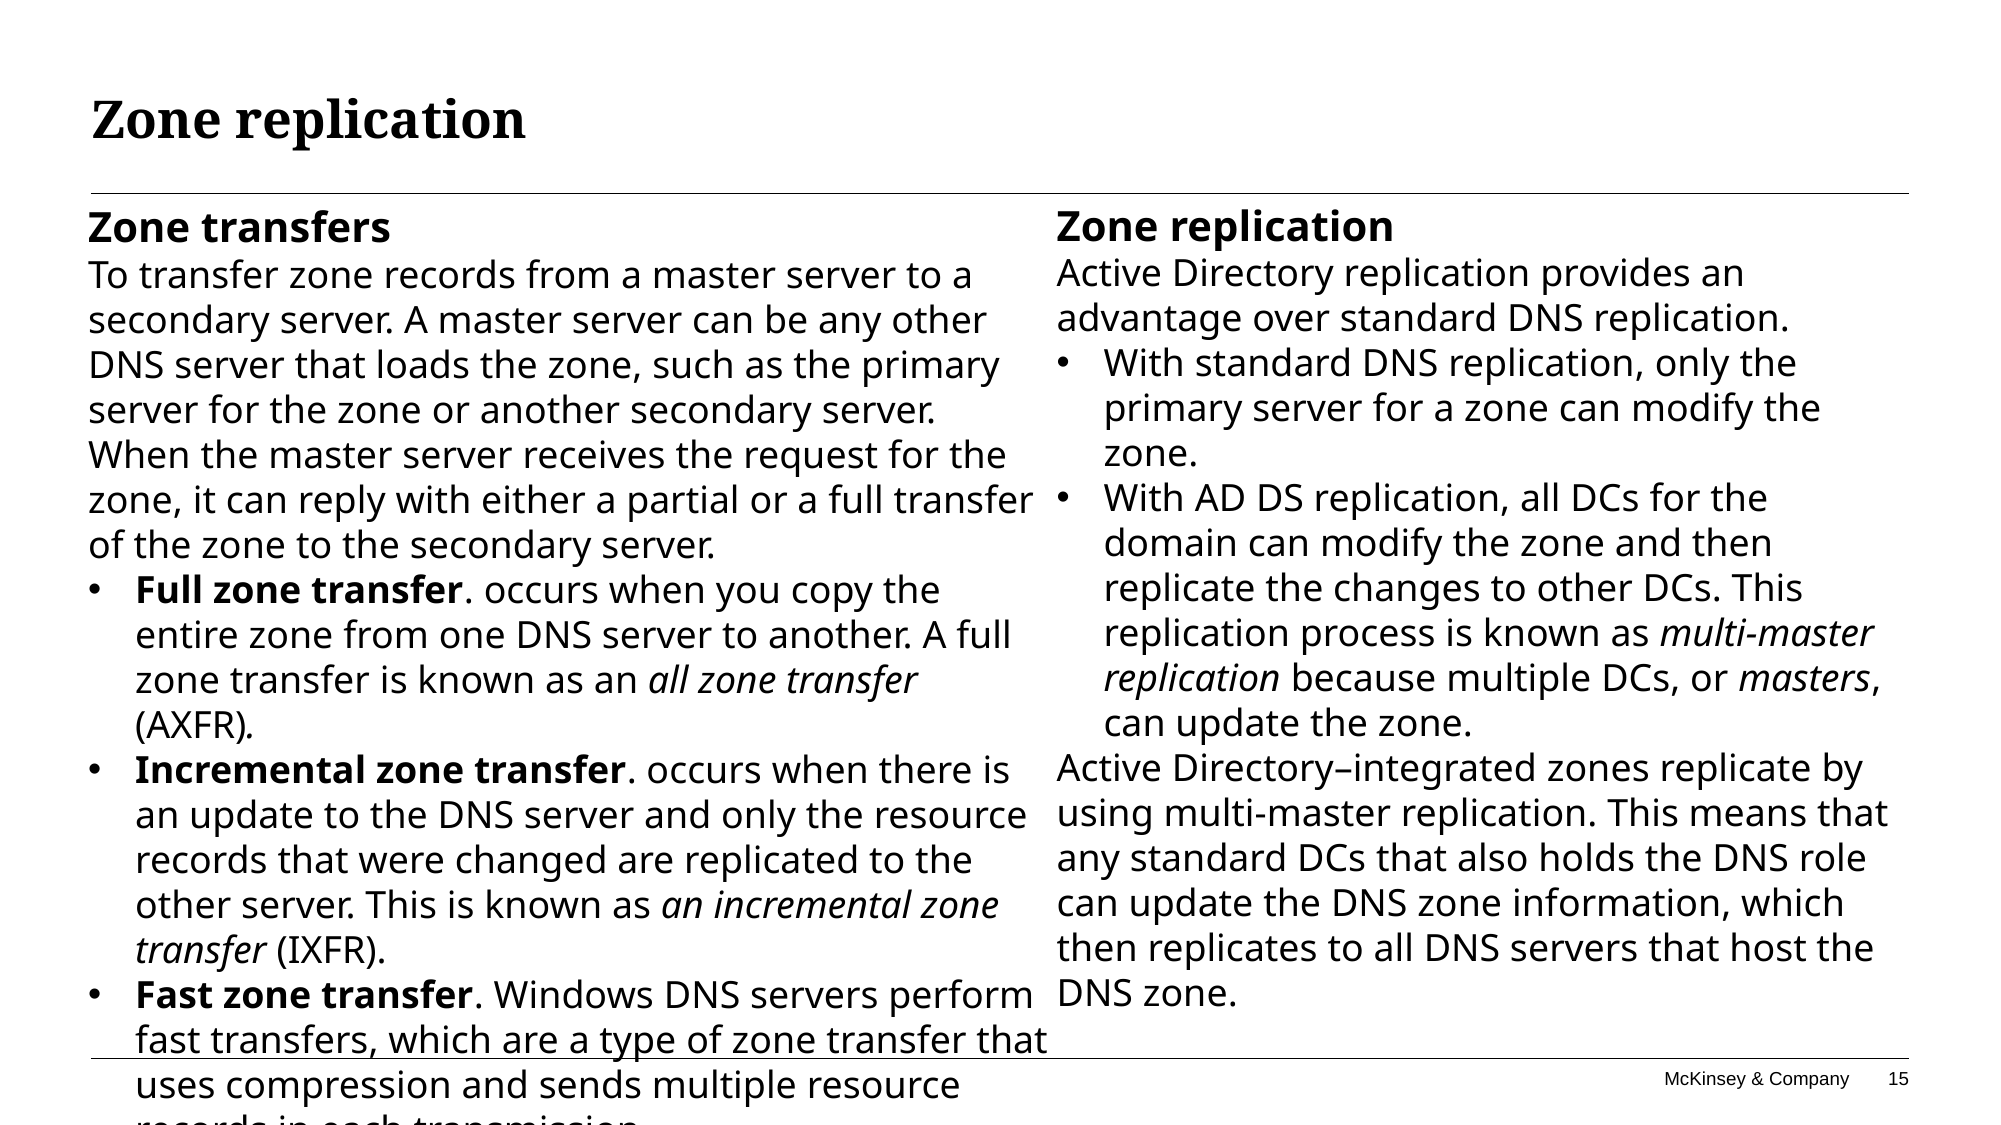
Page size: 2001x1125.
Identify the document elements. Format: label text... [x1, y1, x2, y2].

title Zone replication [91, 29, 1909, 150]
text_box Zone transfers To transfer zone records from a master server to a secondary server. A master server can be any other DNS server that loads the zone, such as the primary server for the zone or another secondary server. When the master server receives the request for the zone, it can reply with either a partial or a full transfer of the zone to the secondary server. Full zone transfer. occurs when you copy the entire zone from one DNS server to another. A full zone transfer is known as an all zone transfer (AXFR). Incremental zone transfer. occurs when there is an update to the DNS server and only the resource records that were changed are replicated to the other server. This is known as an incremental zone transfer (IXFR). Fast zone transfer. Windows DNS servers perform fast transfers, which are a type of zone transfer that uses compression and sends multiple resource records in each transmission. [73, 193, 1064, 1125]
text_box Zone replication Active Directory replication provides an advantage over standard DNS replication. With standard DNS replication, only the primary server for a zone can modify the zone. With AD DS replication, all DCs for the domain can modify the zone and then replicate the changes to other DCs. This replication process is known as multi-master replication because multiple DCs, or masters, can update the zone. Active Directory–integrated zones replicate by using multi-master replication. This means that any standard DCs that also holds the DNS role can update the DNS zone information, which then replicates to all DNS servers that host the DNS zone. [1041, 191, 1910, 1022]
